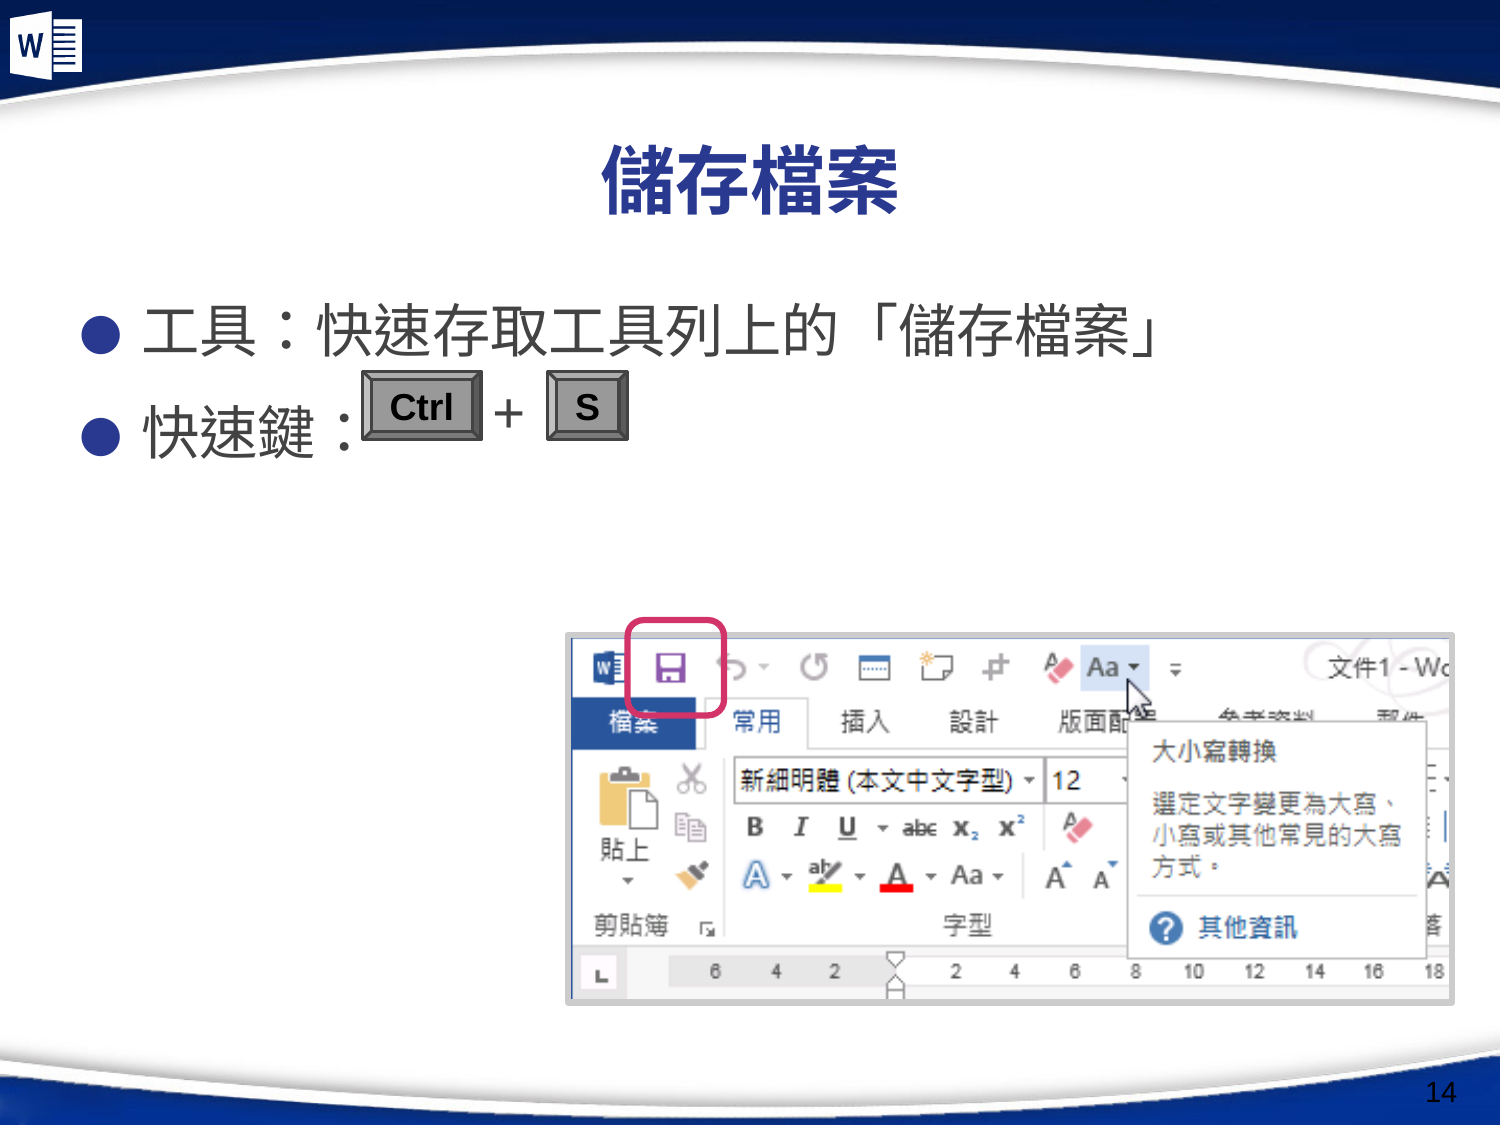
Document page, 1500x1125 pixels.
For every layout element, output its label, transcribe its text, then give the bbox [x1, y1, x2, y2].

slide_number ‹#› [1410, 1056, 1500, 1125]
text_box + [461, 371, 558, 440]
text_box Ctrl [362, 371, 461, 440]
text_box S [558, 371, 628, 440]
title 儲存檔案 [51, 112, 1449, 246]
text_box [627, 620, 725, 636]
list 工具：快速存取工具列上的「儲存檔案」 快速鍵： [51, 268, 1449, 1000]
picture [0, 0, 1500, 1125]
